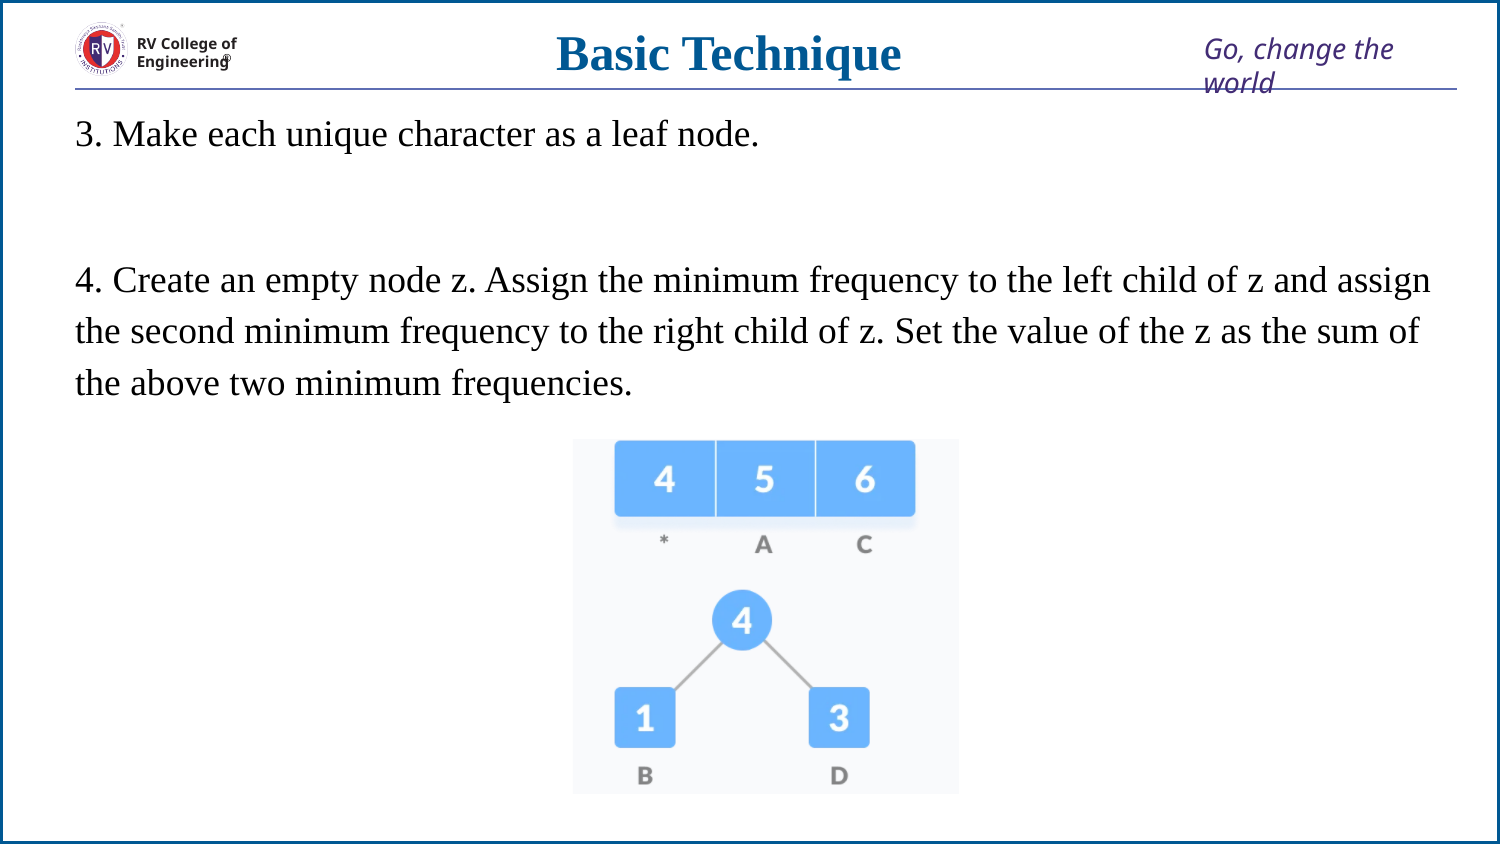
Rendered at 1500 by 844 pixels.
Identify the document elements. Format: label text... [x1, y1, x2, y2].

title Basic Technique [255, 20, 1203, 82]
list 3. Make each unique character as a leaf node. 4. Create an empty node z. Assign the minimum frequency to the left child of z and assign the second minimum frequency to the right child of z. Set the value of the z as the sum of the above two minimum frequencies. [75, 102, 1457, 794]
picture [572, 438, 960, 795]
picture [75, 22, 128, 76]
